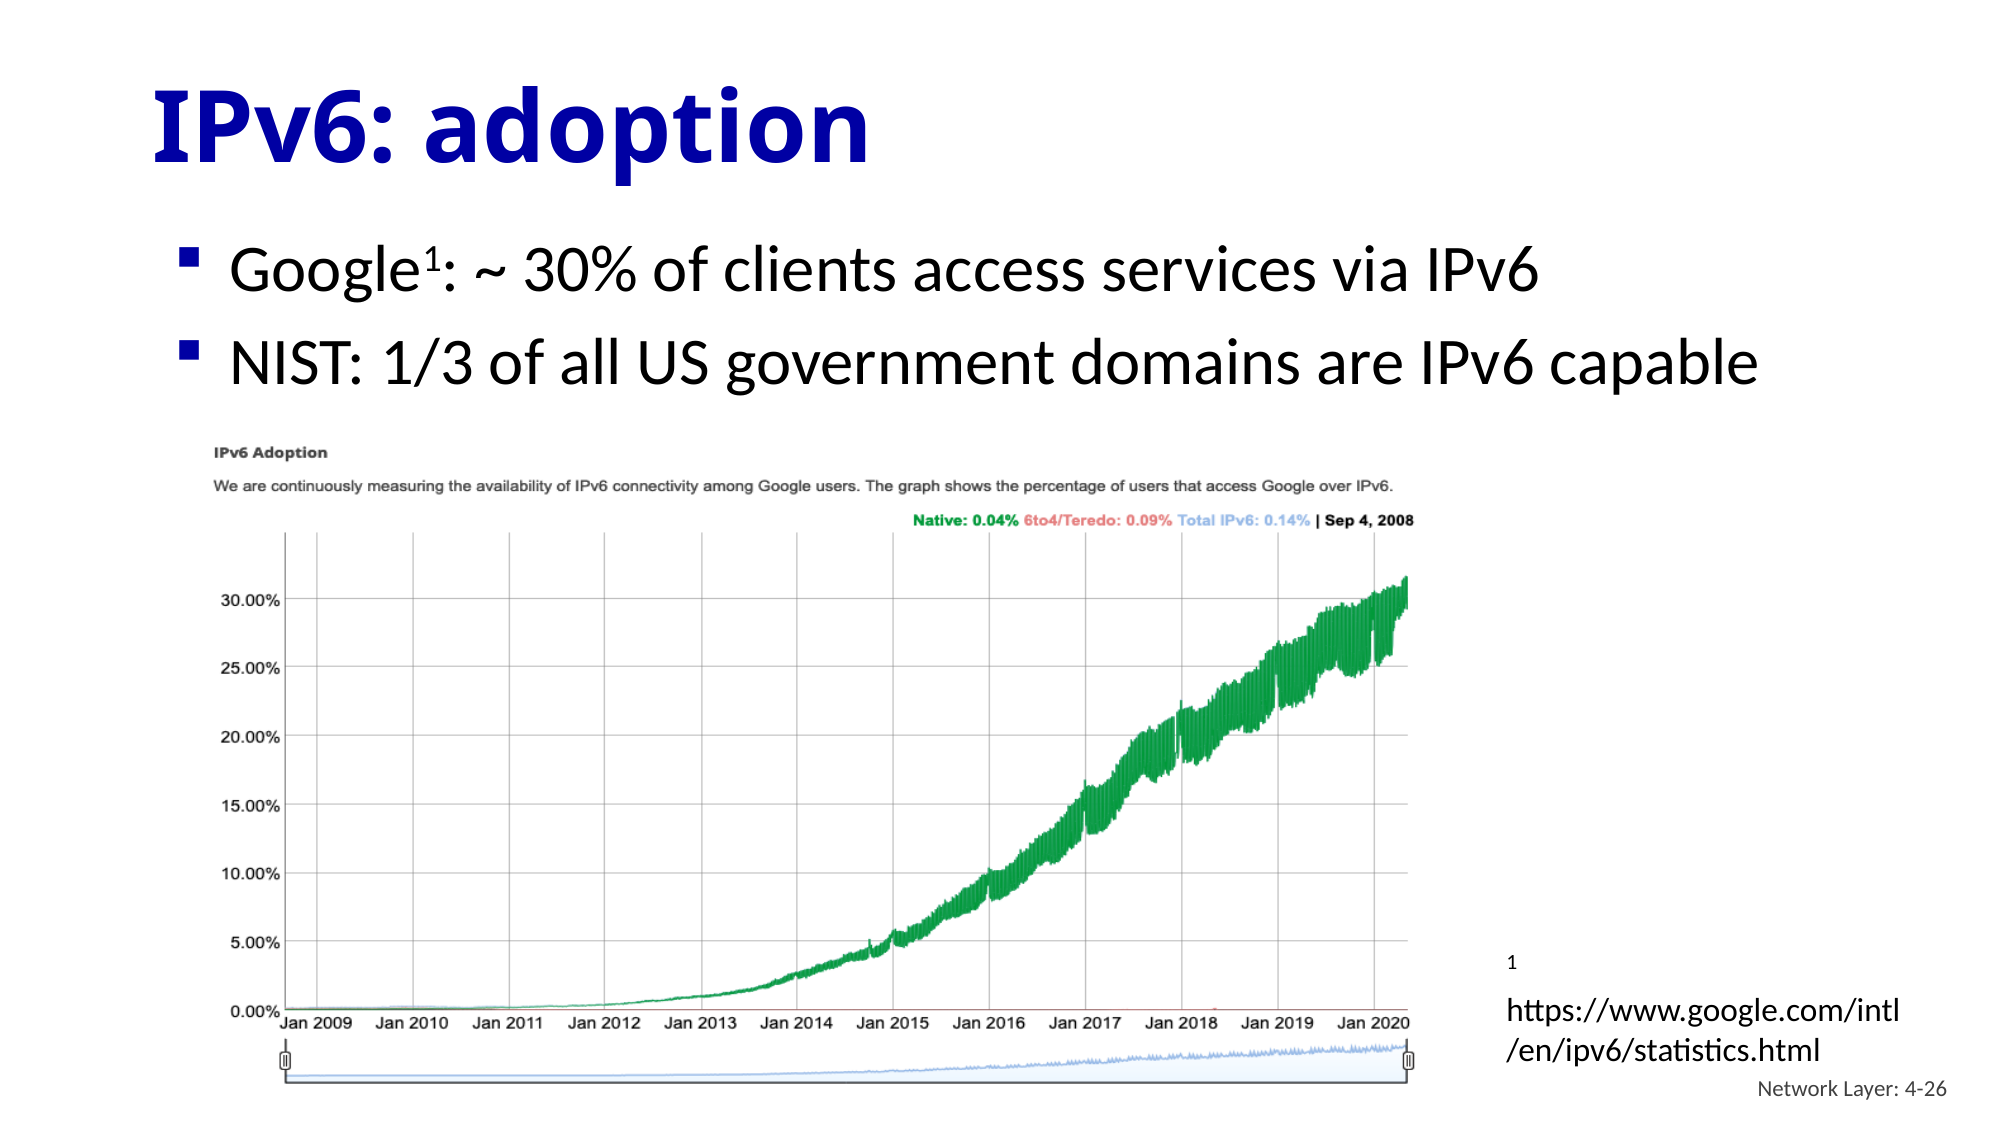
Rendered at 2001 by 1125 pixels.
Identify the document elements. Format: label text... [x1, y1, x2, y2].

slide_number Network Layer: 4-26 [1512, 1056, 1963, 1117]
list Google1: ~ 30% of clients access services via IPv6 NIST: 1/3 of all US government domains are IPv6 capable [137, 226, 1863, 415]
title IPv6: adoption [137, 56, 1863, 204]
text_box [210, 428, 1925, 1093]
